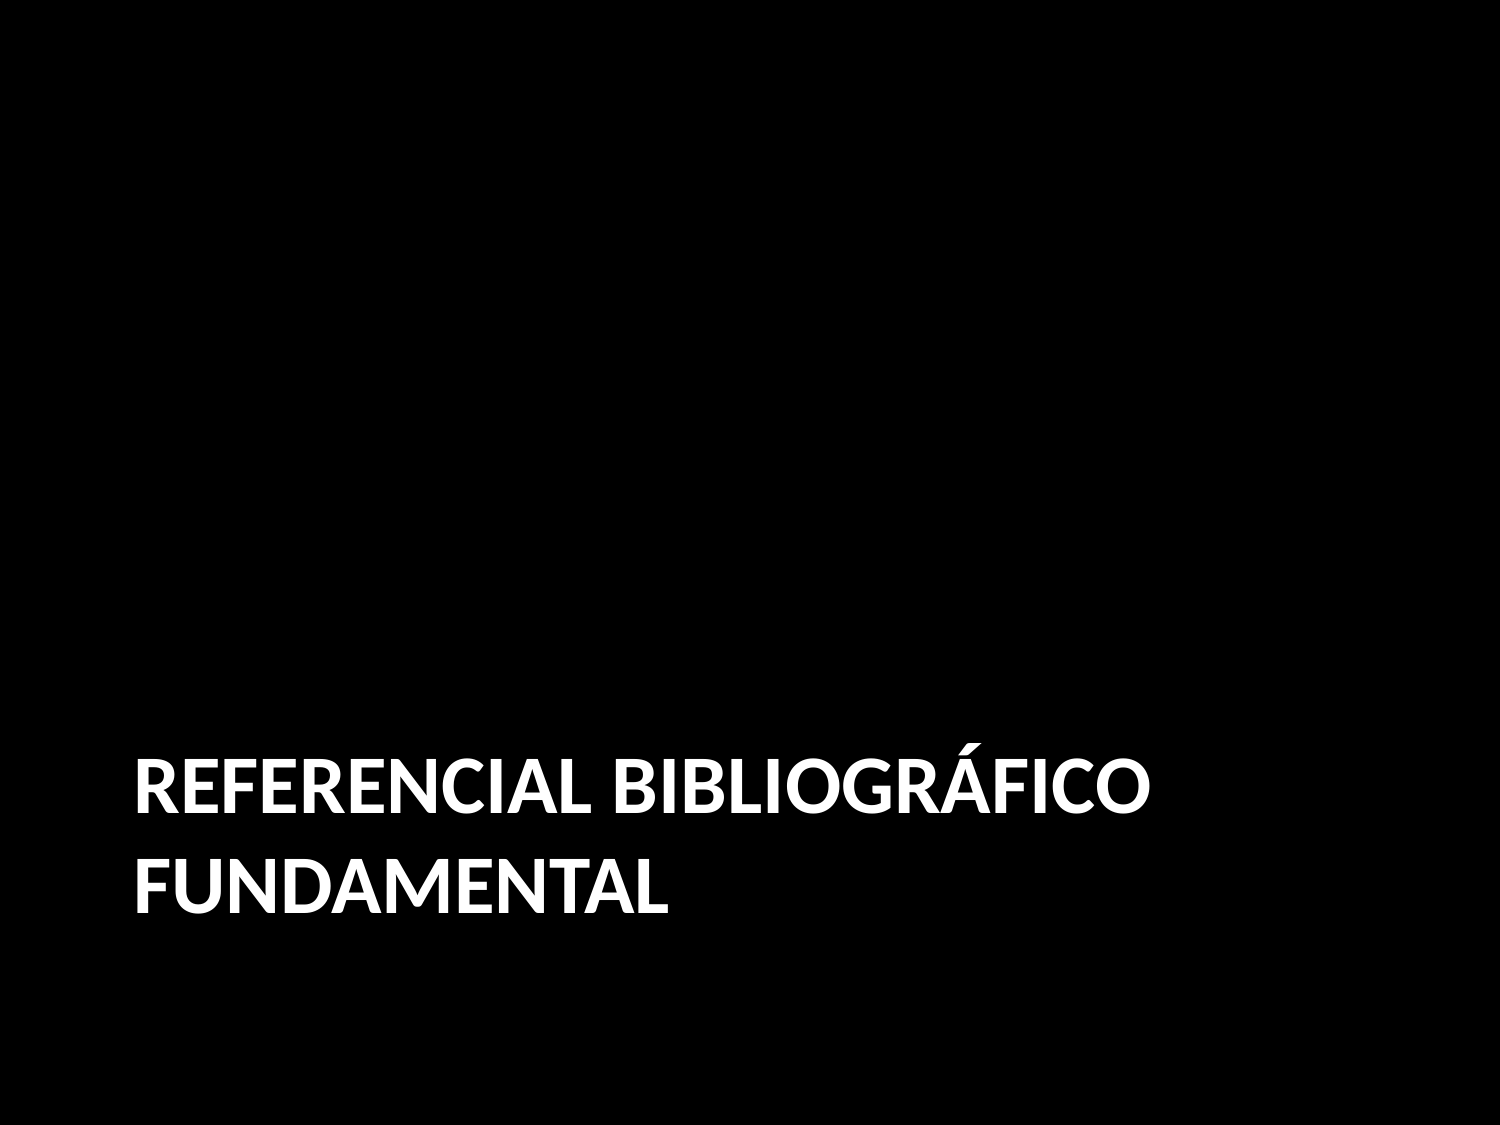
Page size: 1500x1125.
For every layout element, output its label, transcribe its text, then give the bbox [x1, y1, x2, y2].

title Referencial bibliográfico fundamental [118, 722, 1394, 947]
